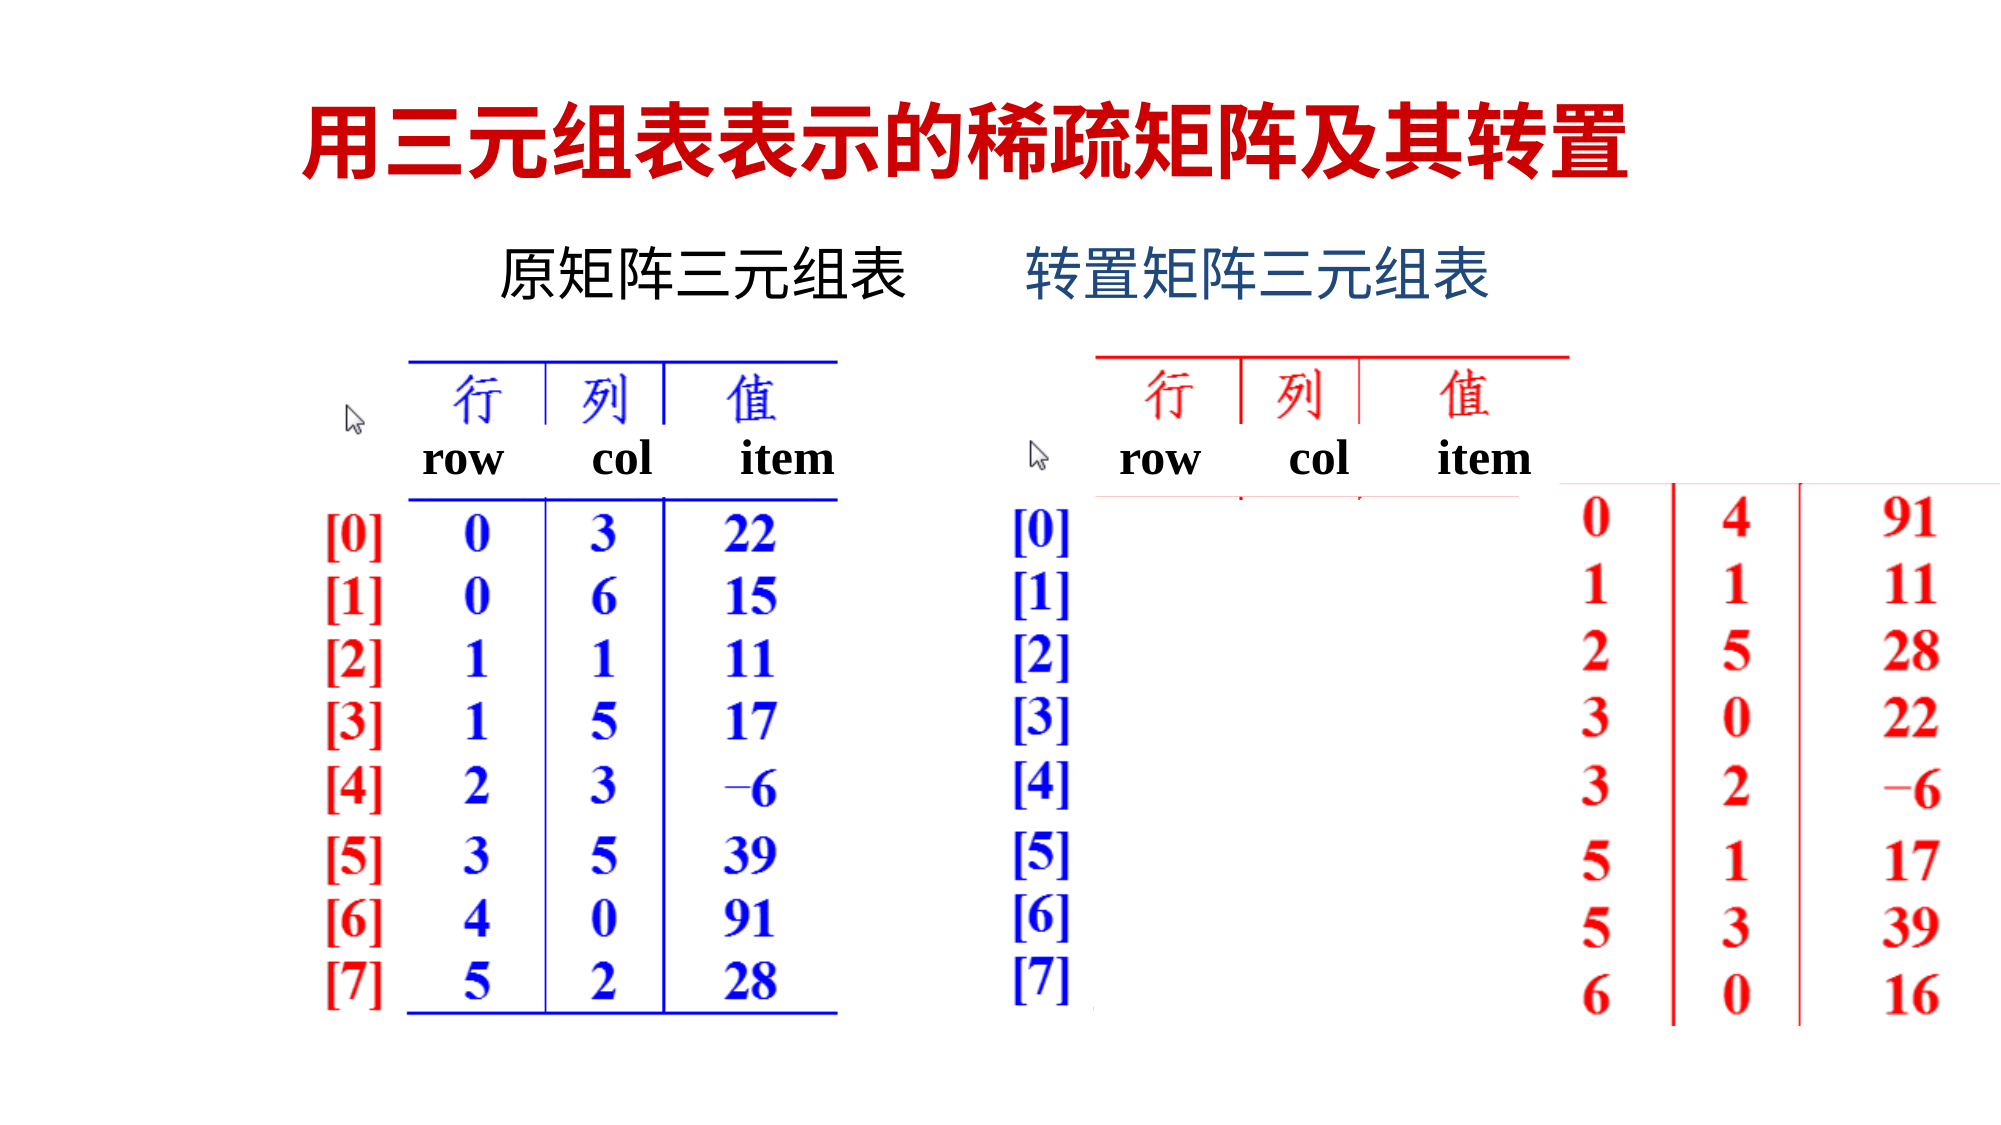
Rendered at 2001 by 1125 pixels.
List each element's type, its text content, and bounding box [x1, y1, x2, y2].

title 用三元组表表示的稀疏矩阵及其转置 [285, 66, 1698, 225]
text_box 原矩阵三元组表 转置矩阵三元组表 [485, 229, 1506, 315]
picture [991, 306, 2000, 1051]
picture [249, 314, 863, 1037]
